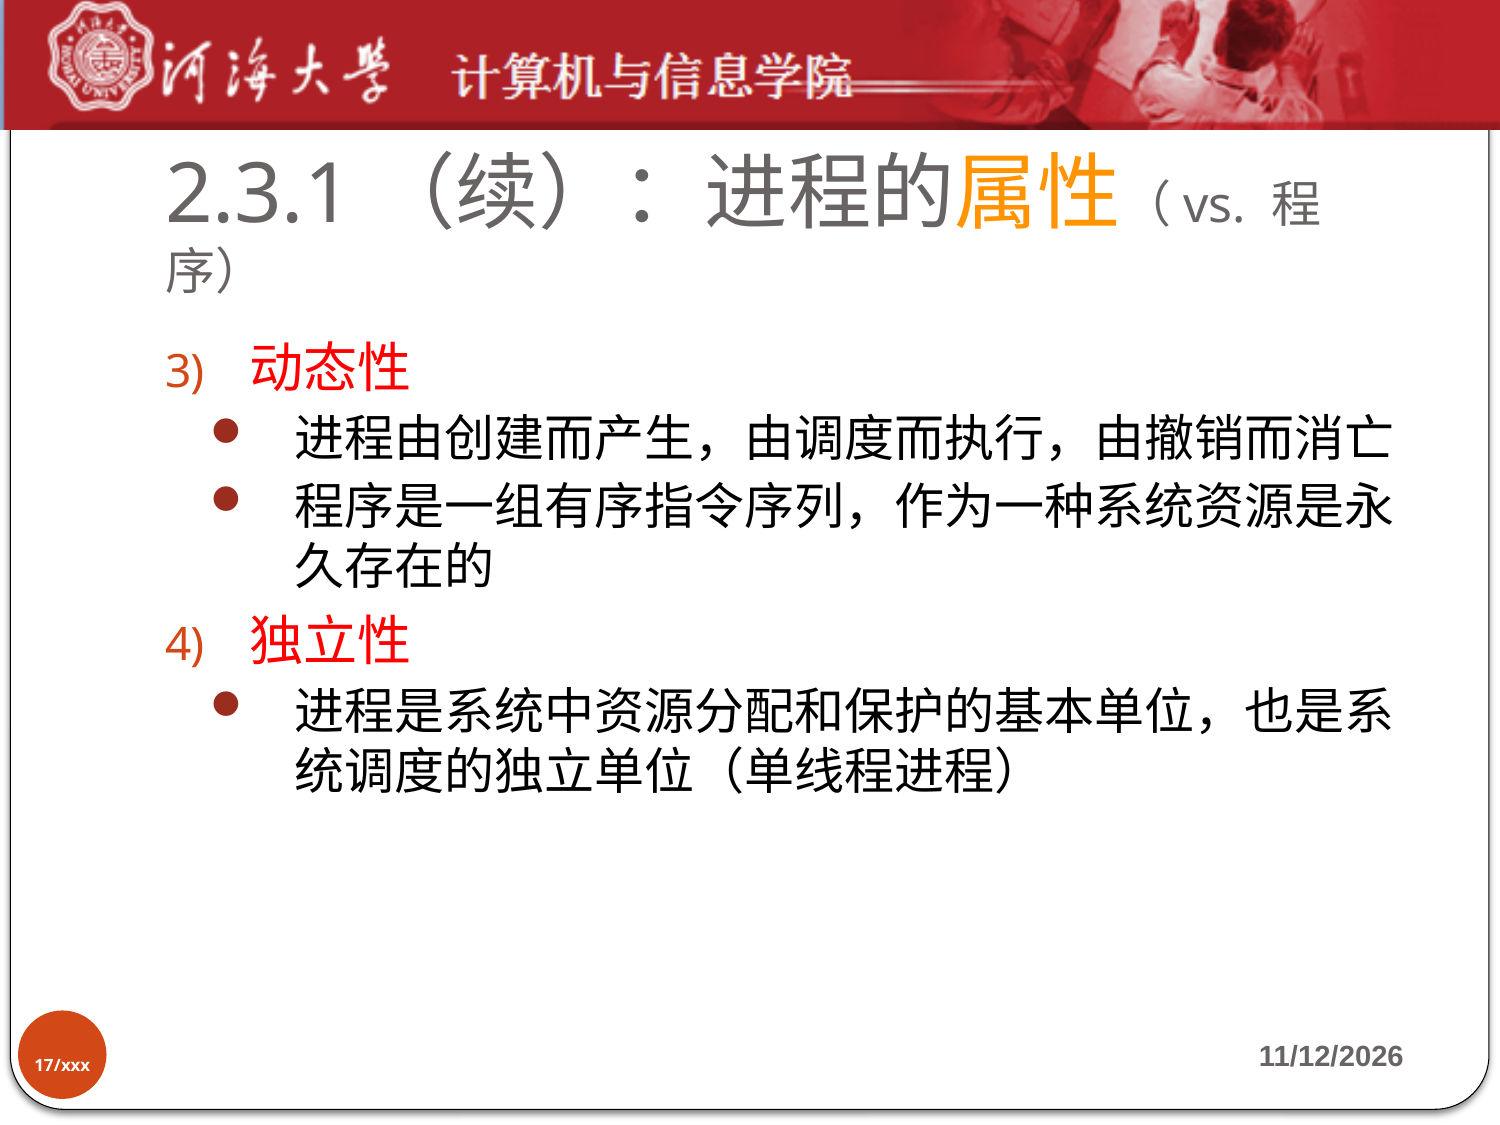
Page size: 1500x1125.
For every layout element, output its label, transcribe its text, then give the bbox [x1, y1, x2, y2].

list 动态性 进程由创建而产生，由调度而执行，由撤销而消亡 程序是一组有序指令序列，作为一种系统资源是永久存在的 独立性 进程是系统中资源分配和保护的基本单位，也是系统调度的独立单位（单线程进程） [150, 326, 1425, 988]
title 2.3.1（续）：进程的属性（vs. 程序） [150, 142, 1425, 315]
slide_number 17/xxx [18, 1010, 107, 1099]
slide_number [1012, 1015, 1419, 1094]
picture [0, 0, 1500, 130]
